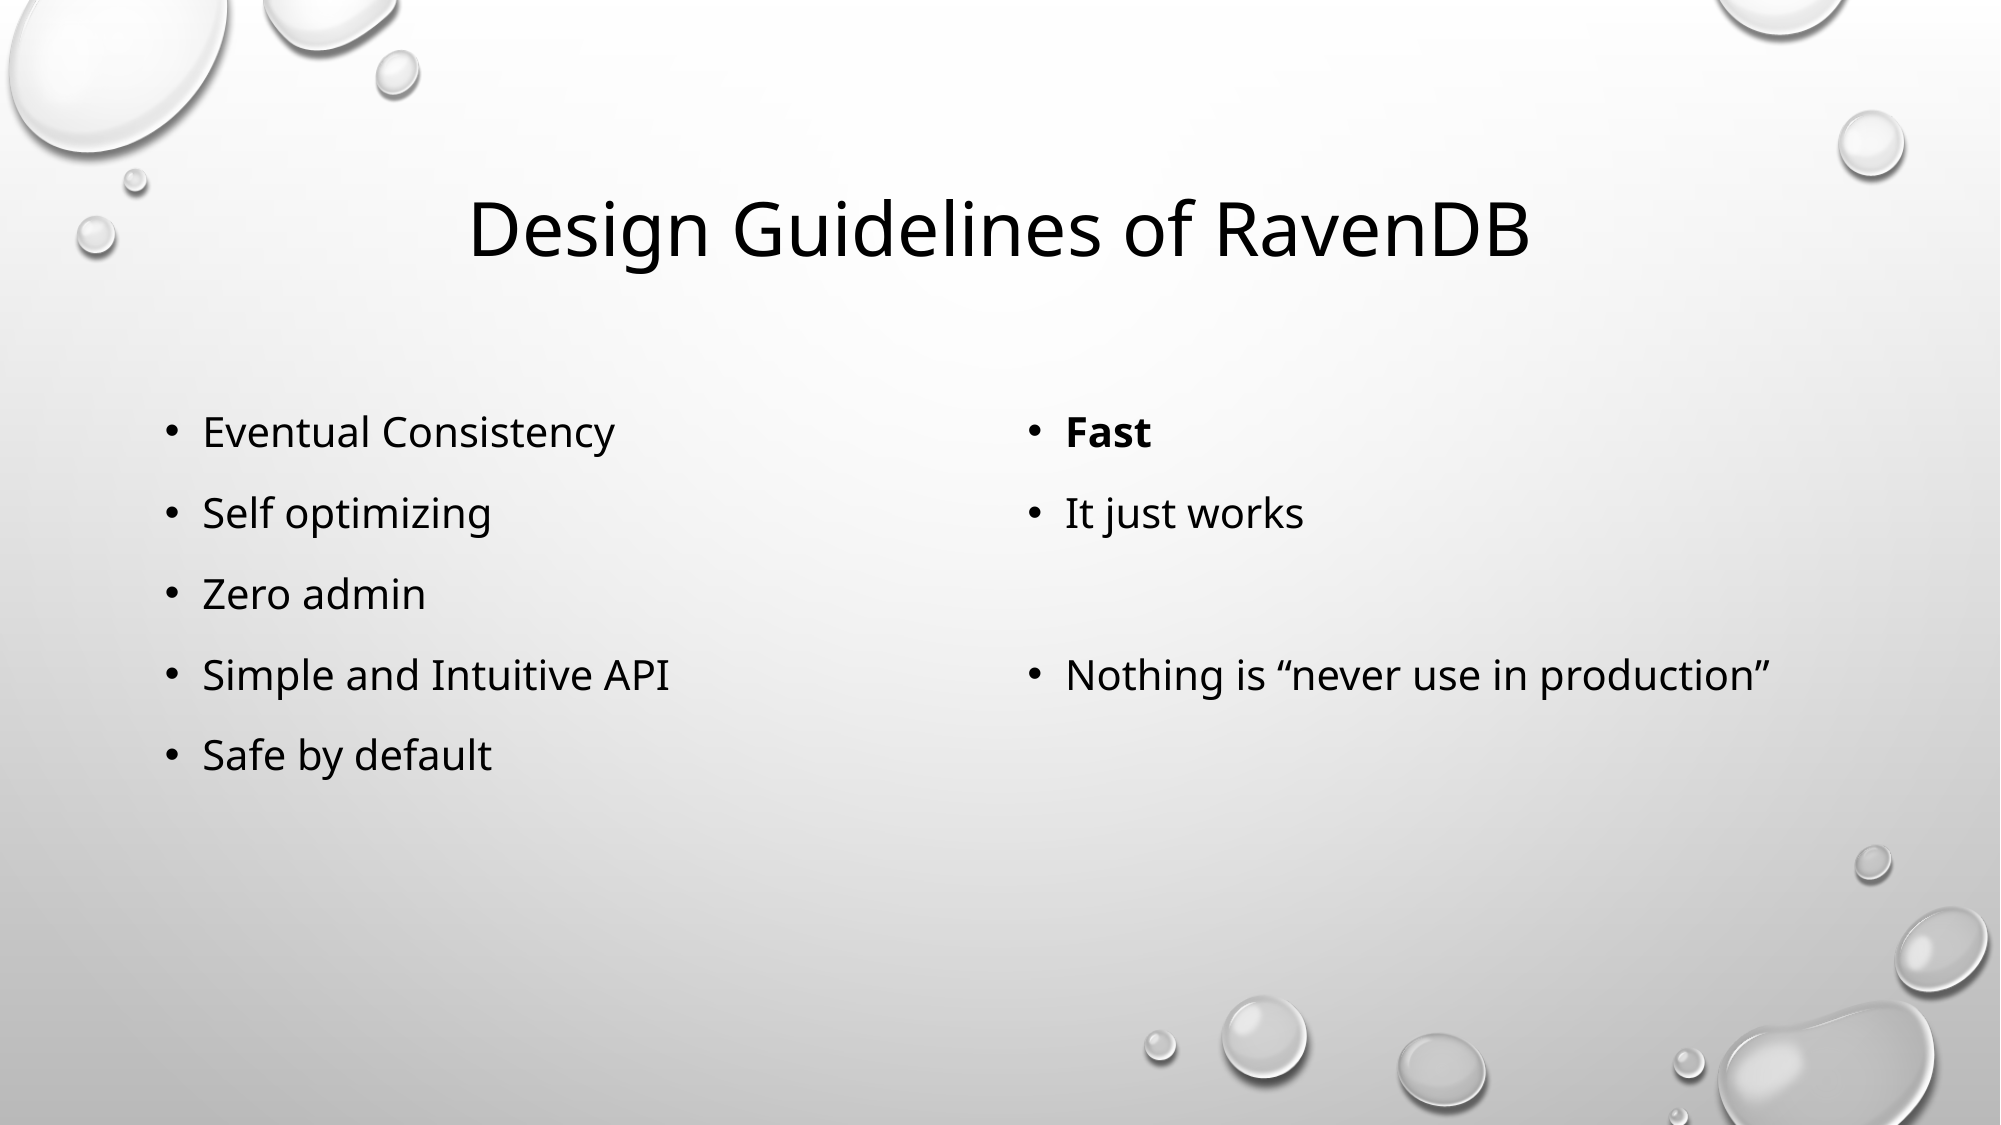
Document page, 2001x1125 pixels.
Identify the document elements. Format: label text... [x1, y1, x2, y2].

title Design Guidelines of RavenDB [149, 101, 1851, 364]
list Fast It just works Nothing is “never use in production” [1012, 388, 1850, 950]
list Eventual Consistency Self optimizing Zero admin Simple and Intuitive API Safe by default [149, 388, 988, 950]
picture [0, 0, 2000, 1125]
